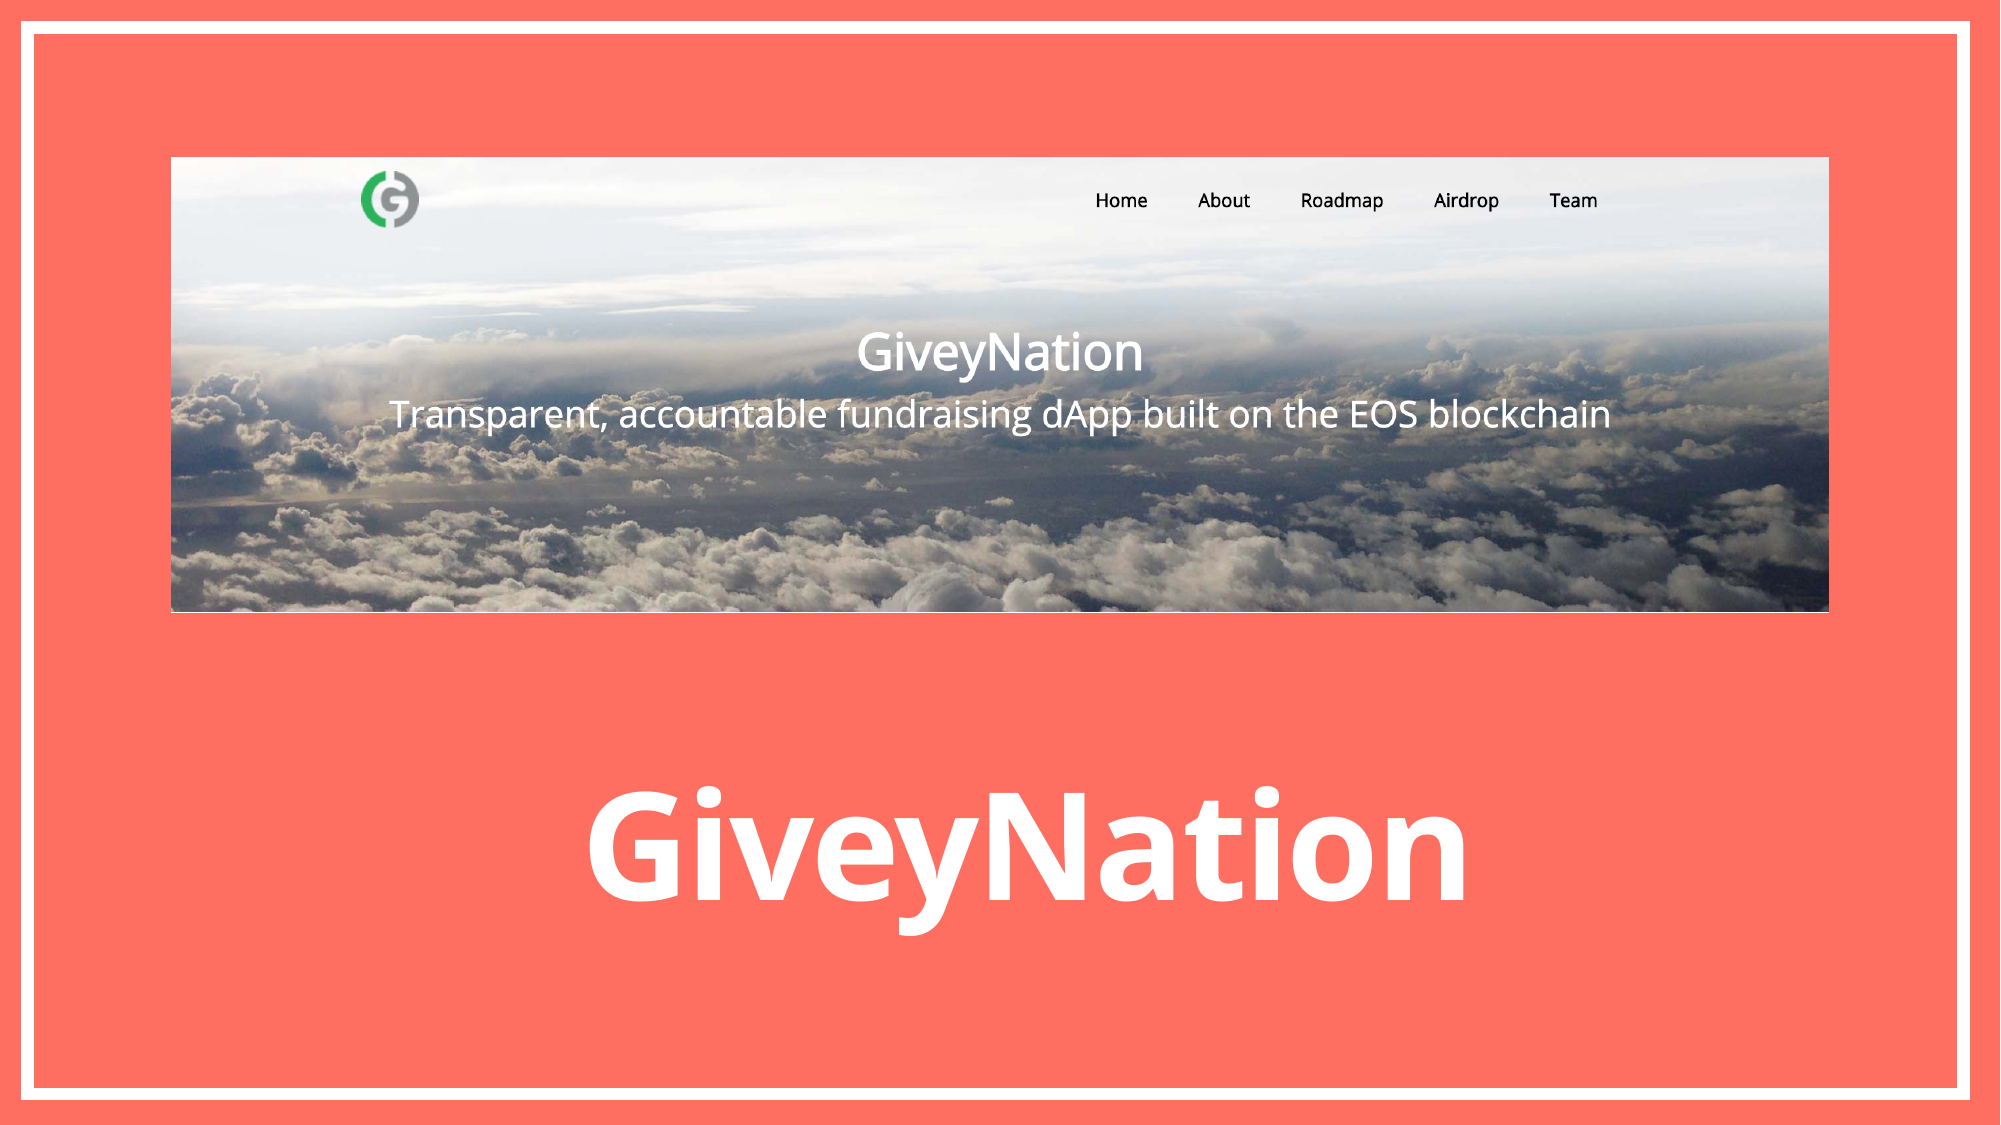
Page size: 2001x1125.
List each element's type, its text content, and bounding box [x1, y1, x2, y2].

text_box GiveyNation [566, 742, 2000, 938]
text_box [26, 26, 1965, 1095]
picture [171, 157, 1829, 613]
